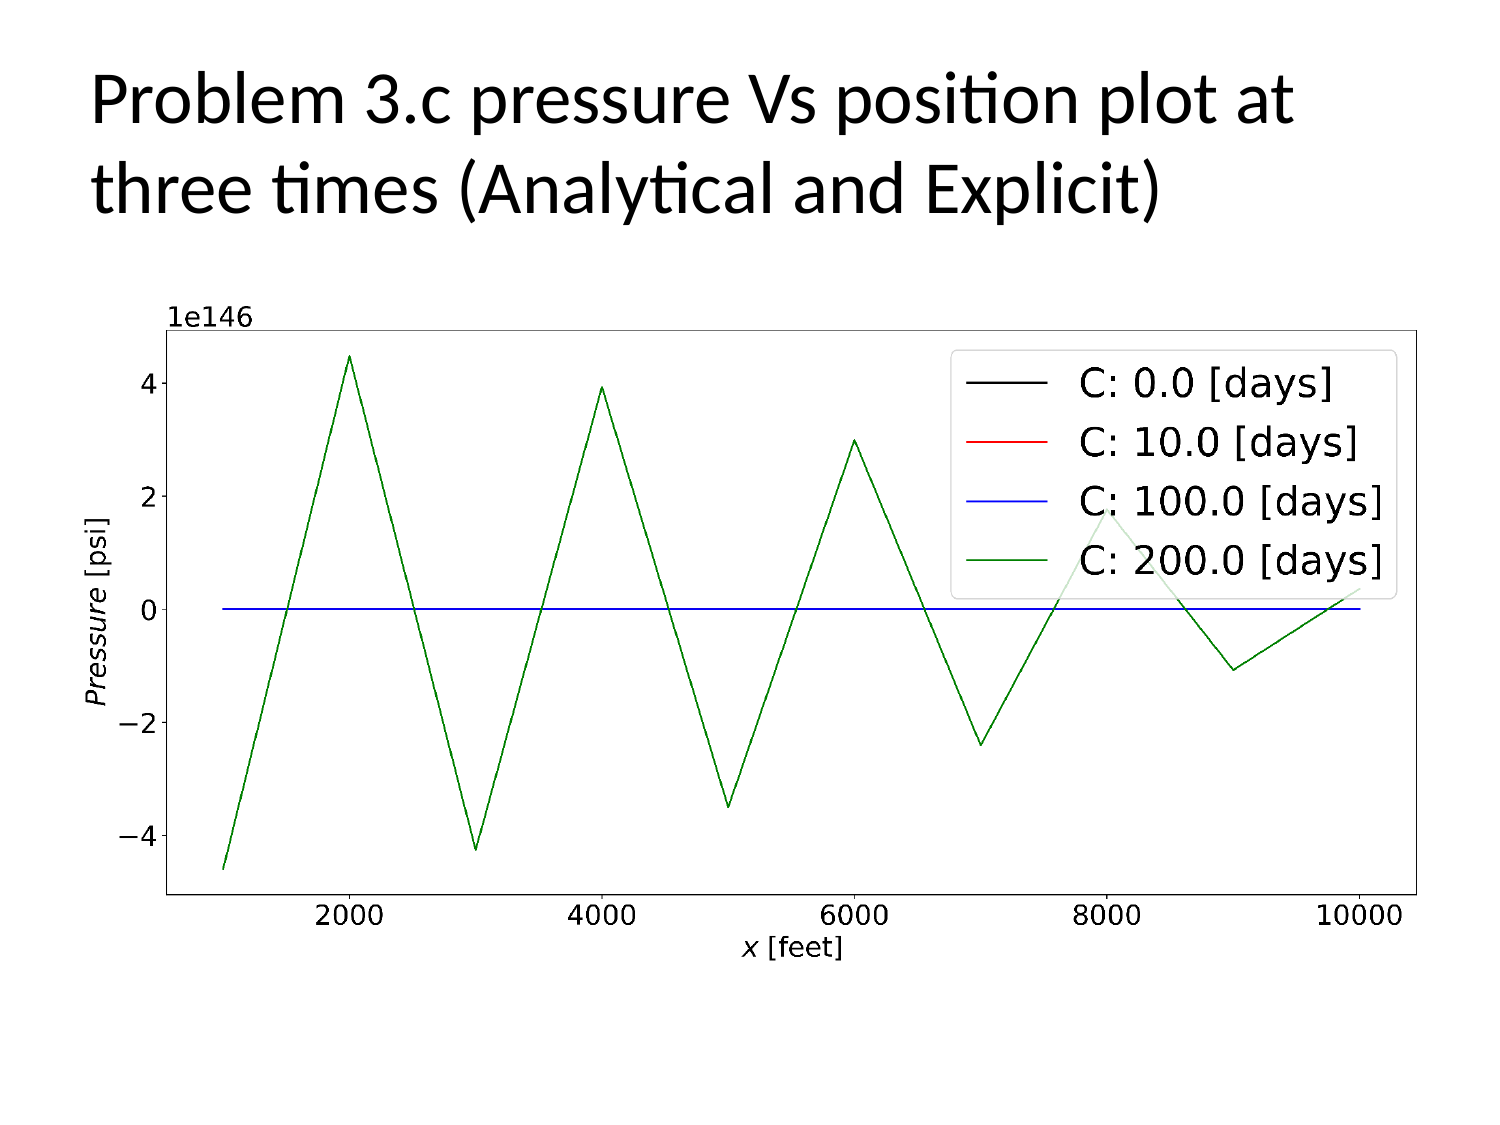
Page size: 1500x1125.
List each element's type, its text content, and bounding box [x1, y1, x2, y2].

title Problem 3.c pressure Vs position plot at three times (Analytical and Explicit) [75, 45, 1425, 233]
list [74, 296, 1426, 971]
